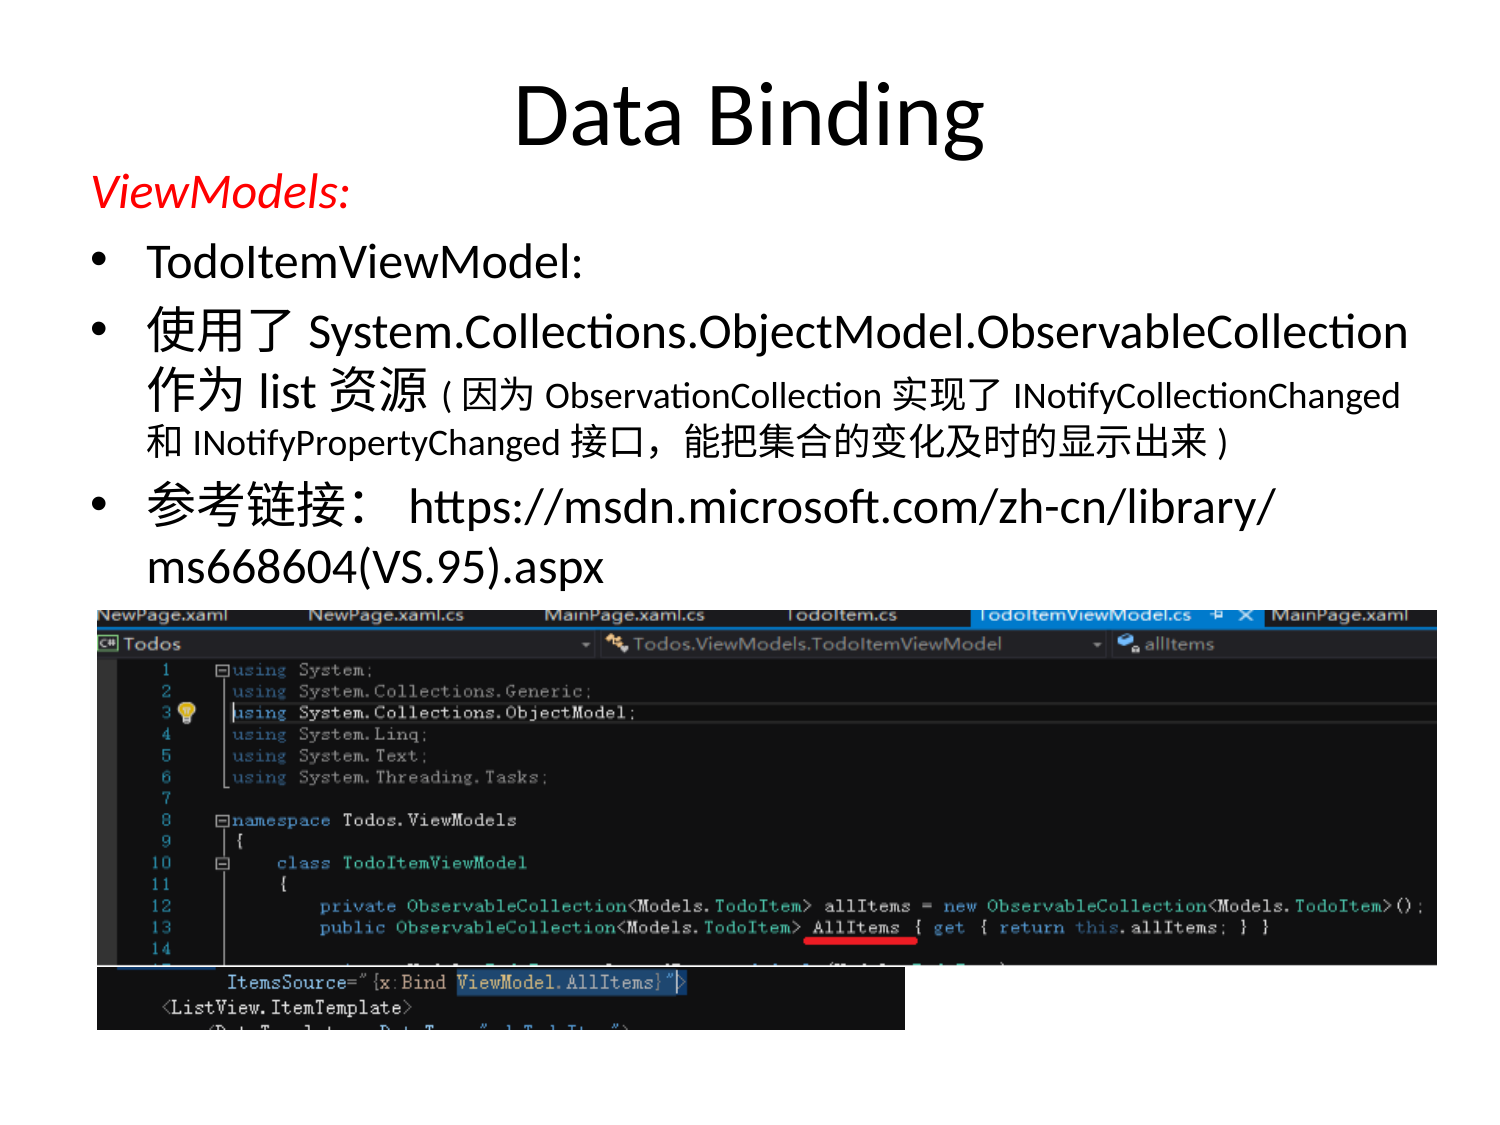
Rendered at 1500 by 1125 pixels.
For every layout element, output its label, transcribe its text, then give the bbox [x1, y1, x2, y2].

title Data Binding [75, 45, 1425, 150]
picture [97, 610, 1437, 1031]
list ViewModels: TodoItemViewModel: 使用了System.Collections.ObjectModel.ObservableCollection作为list资源(因为ObservationCollection实现了INotifyCollectionChanged和INotifyPropertyChanged接口，能把集合的变化及时的显示出来) 参考链接：https://msdn.microsoft.com/zh-cn/library/ms668604(VS.95).aspx [75, 150, 1425, 433]
